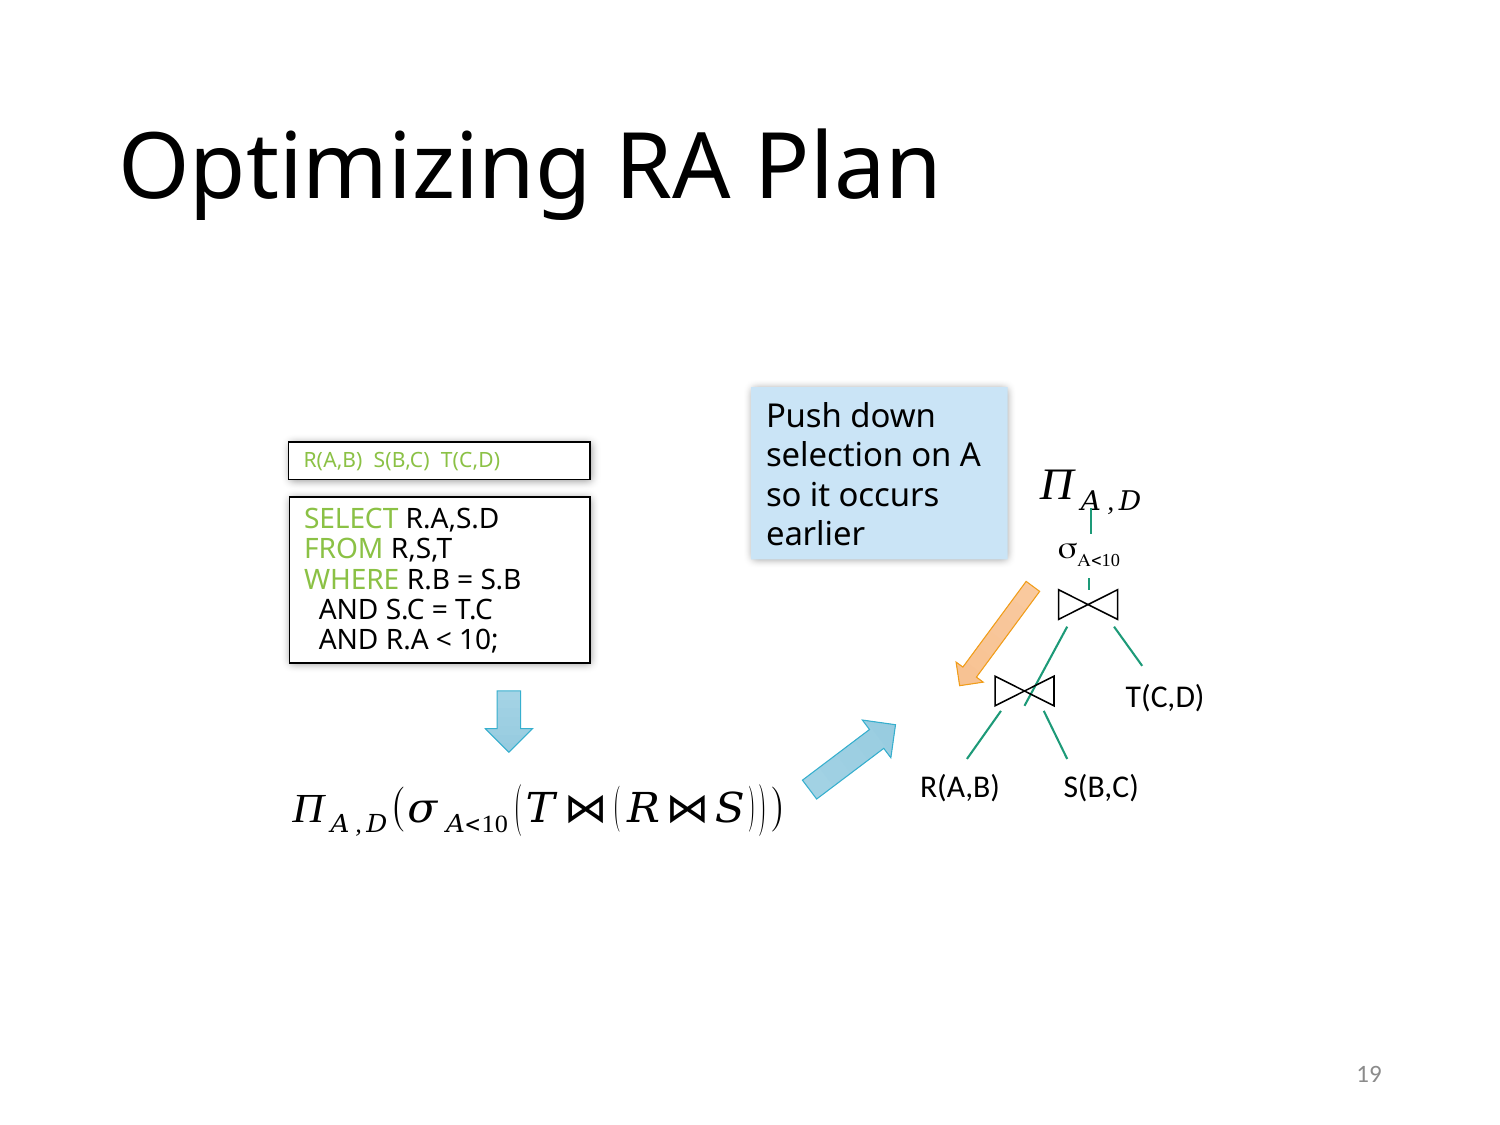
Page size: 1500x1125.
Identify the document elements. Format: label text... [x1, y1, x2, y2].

text_box [955, 580, 1041, 687]
text_box Push down selection on A so it occurs earlier [751, 387, 1008, 560]
text_box R(A,B) [904, 758, 1016, 812]
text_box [1024, 626, 1068, 692]
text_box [1113, 626, 1143, 666]
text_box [959, 717, 1008, 752]
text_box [1031, 723, 1080, 747]
title Optimizing RA Plan [103, 59, 1397, 278]
text_box R(A,B) S(B,C) T(C,D) [288, 441, 590, 480]
slide_number 19 [1059, 1042, 1397, 1103]
text_box sA<10 [1024, 519, 1154, 578]
text_box [1026, 692, 1055, 706]
text_box [1058, 589, 1118, 620]
text_box SELECT R.A,S.D FROM R,S,T WHERE R.B = S.B AND S.C = T.C AND R.A < 10; [289, 496, 590, 664]
text_box [801, 719, 897, 800]
text_box [995, 676, 1024, 706]
text_box T(C,D) [1095, 668, 1235, 722]
text_box [484, 690, 534, 753]
text_box S(B,C) [1038, 758, 1164, 812]
